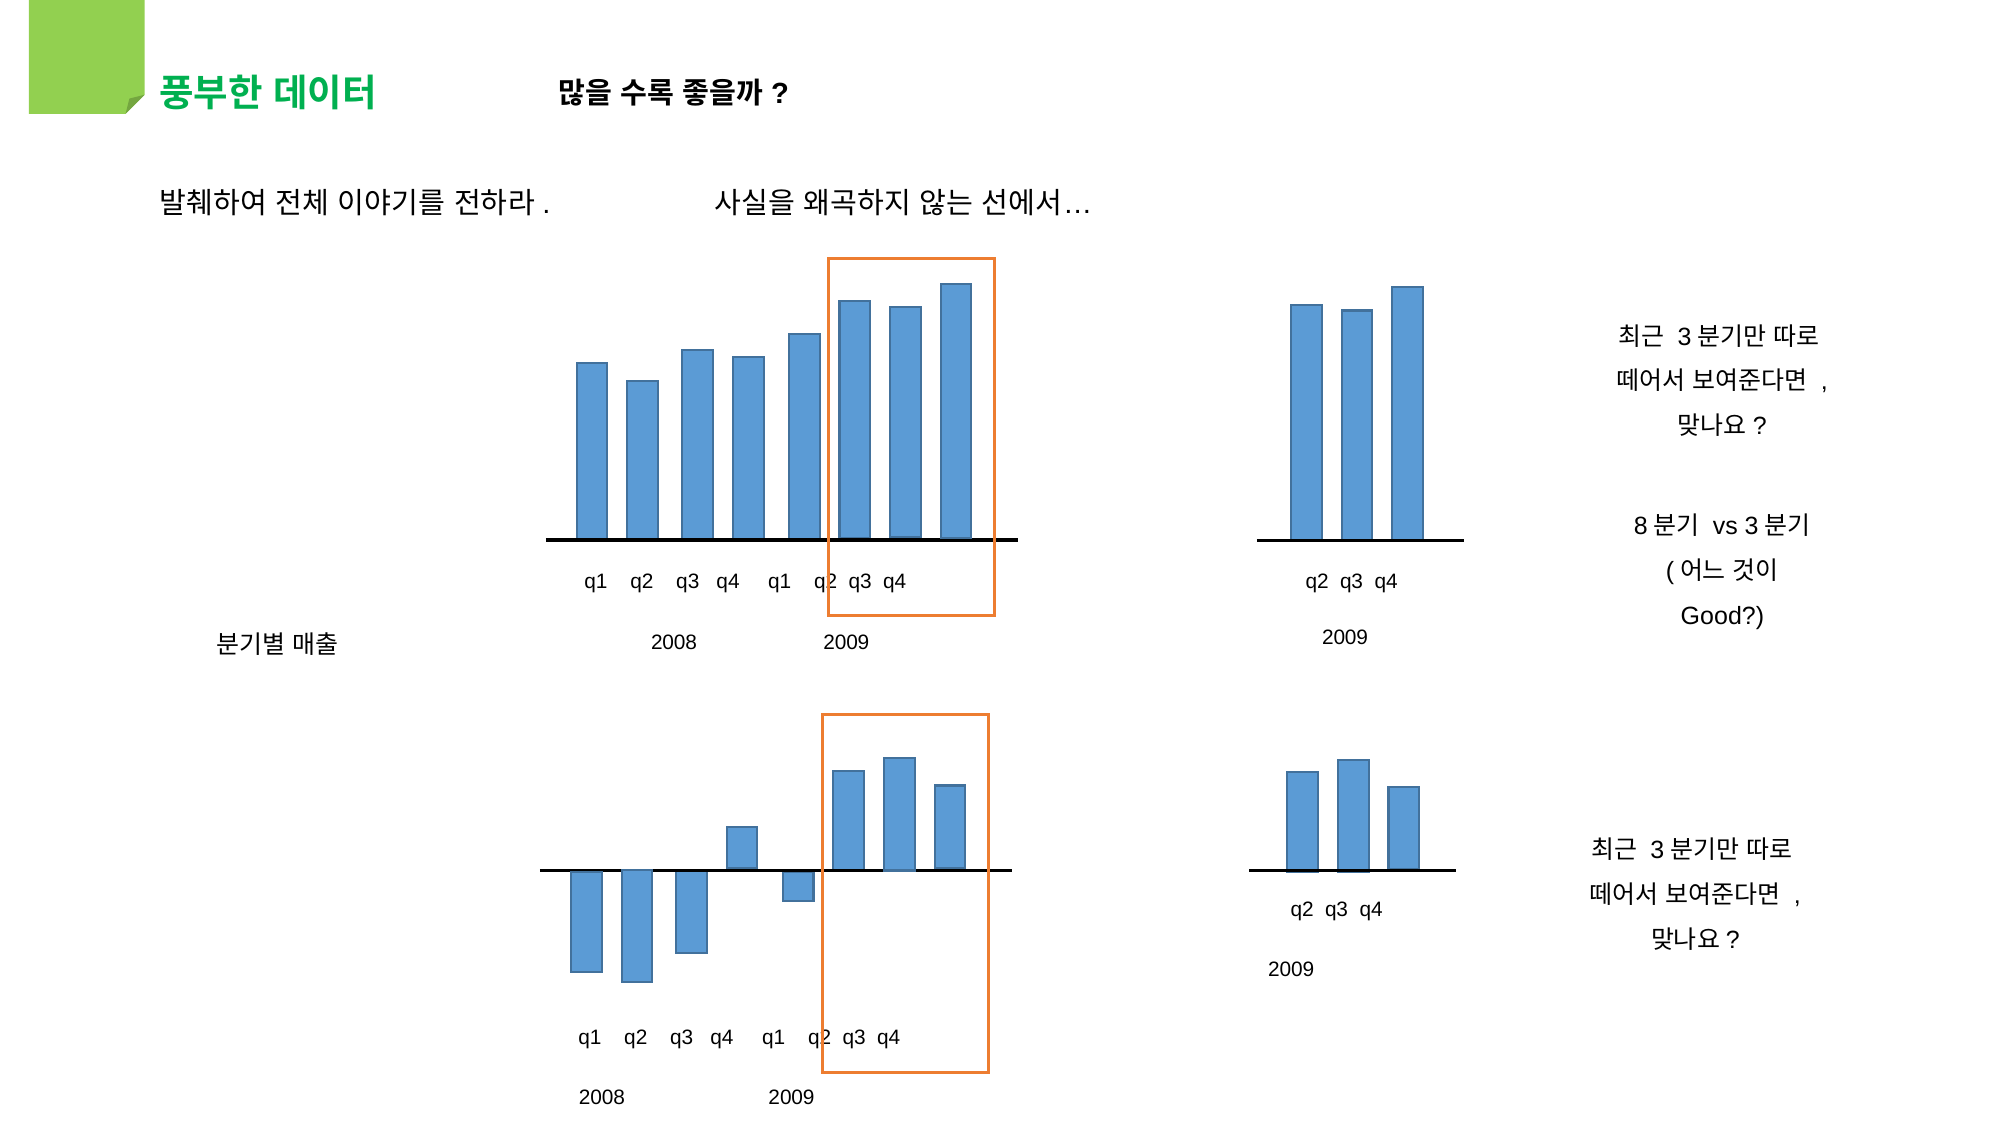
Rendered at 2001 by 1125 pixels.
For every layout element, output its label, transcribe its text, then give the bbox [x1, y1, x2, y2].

text_box 풍부한 데이터 [144, 39, 460, 114]
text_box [539, 714, 1457, 1117]
text_box 많을 수록 좋을까? [543, 49, 814, 118]
text_box 발췌하여 전체 이야기를 전하라. 사실을 왜곡하지 않는 선에서… [144, 177, 1188, 228]
text_box 8분기 vs 3분기 (어느 것이 Good?) [1602, 487, 1842, 594]
text_box [28, 0, 145, 114]
text_box 최근 3분기만 따로 떼어서 보여준다면 , 맞나요? [1594, 297, 1851, 449]
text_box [545, 257, 1464, 663]
text_box 최근 3분기만 따로 떼어서 보여준다면 , 맞나요? [1567, 811, 1824, 963]
text_box 분기별 매출 [201, 621, 368, 667]
